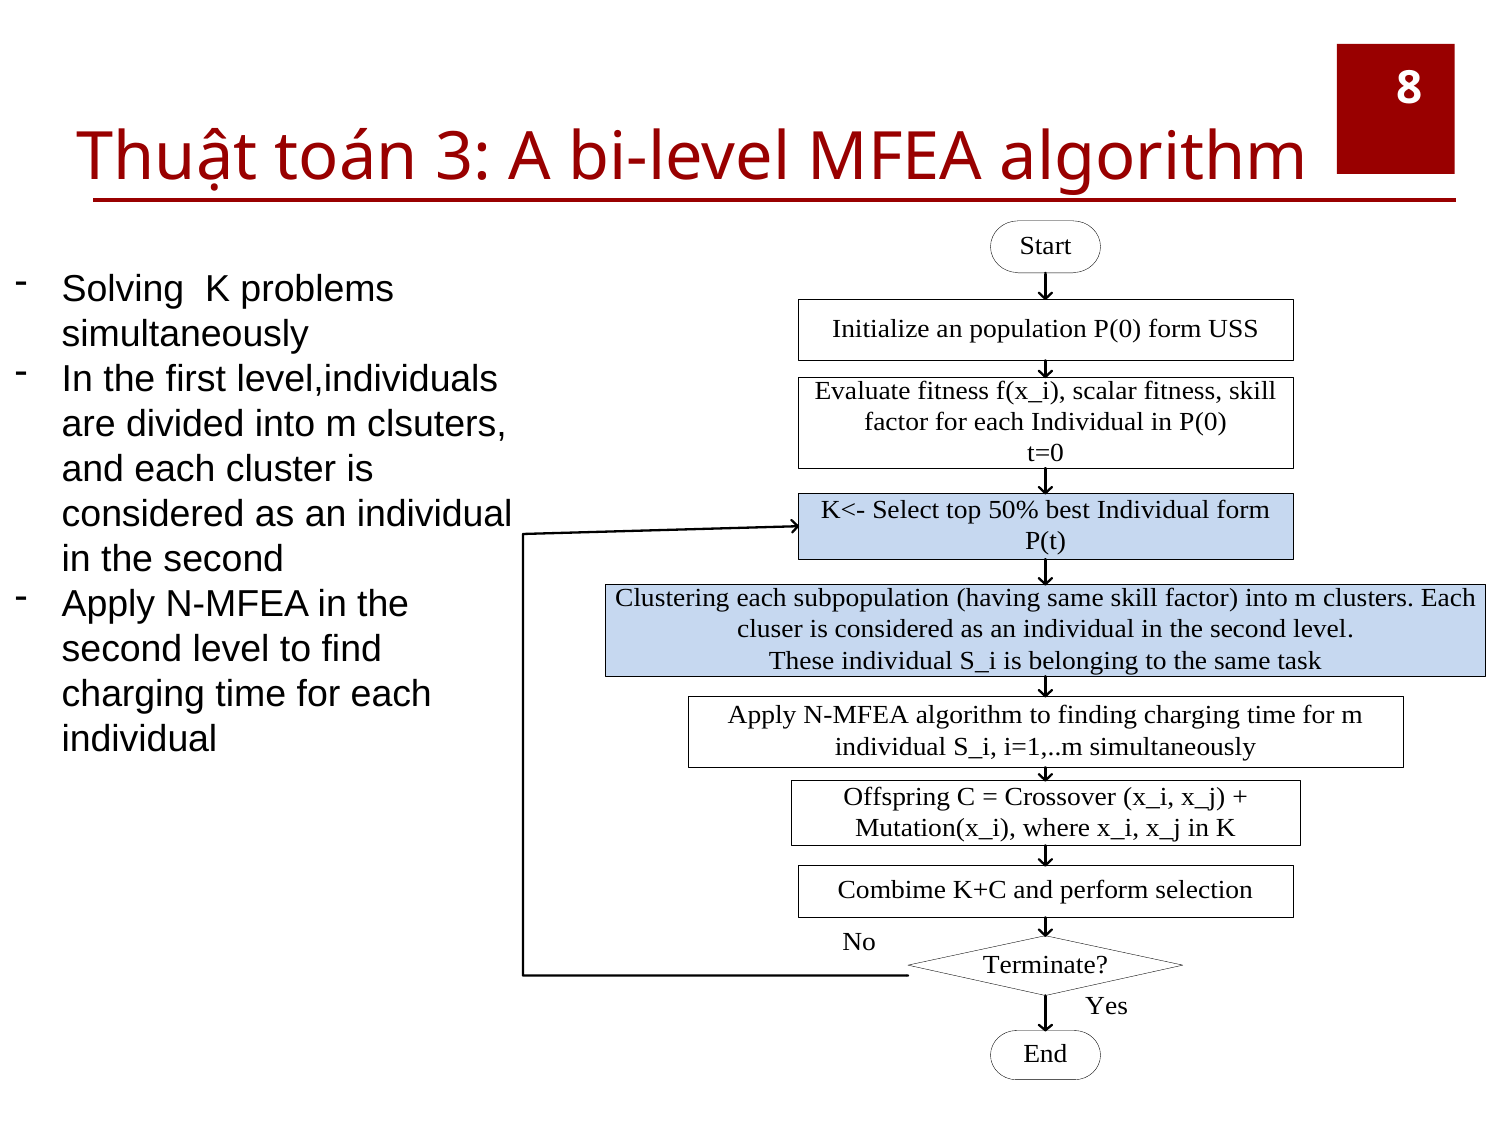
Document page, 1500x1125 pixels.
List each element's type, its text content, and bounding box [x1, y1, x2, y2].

text_box [1311, 174, 1488, 218]
picture [519, 218, 1488, 1083]
text_box Solving K problems simultaneously In the first level,individuals are divided into m clsuters, and each cluster is considered as an individual in the second Apply N-MFEA in the second level to find charging time for each individual [0, 256, 519, 766]
slide_number 8 [1354, 59, 1438, 120]
title Thuật toán 3: A bi-level MFEA algorithm [61, 75, 1438, 200]
